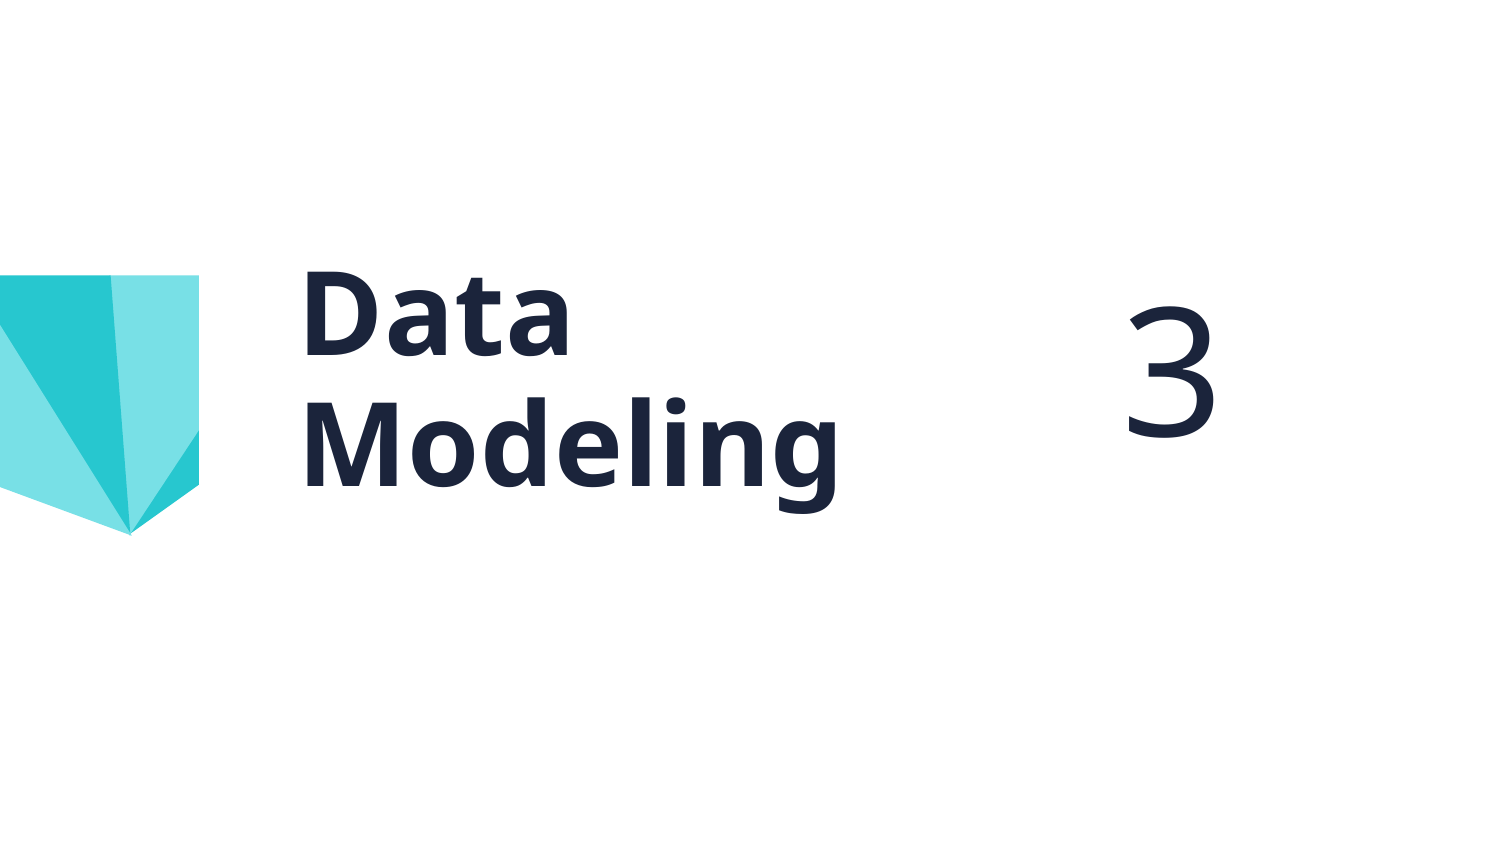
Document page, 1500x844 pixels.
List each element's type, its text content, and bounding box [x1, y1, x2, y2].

text_box 3 [1116, 254, 1233, 478]
text_box Data Modeling [292, 248, 1116, 480]
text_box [0, 275, 200, 537]
